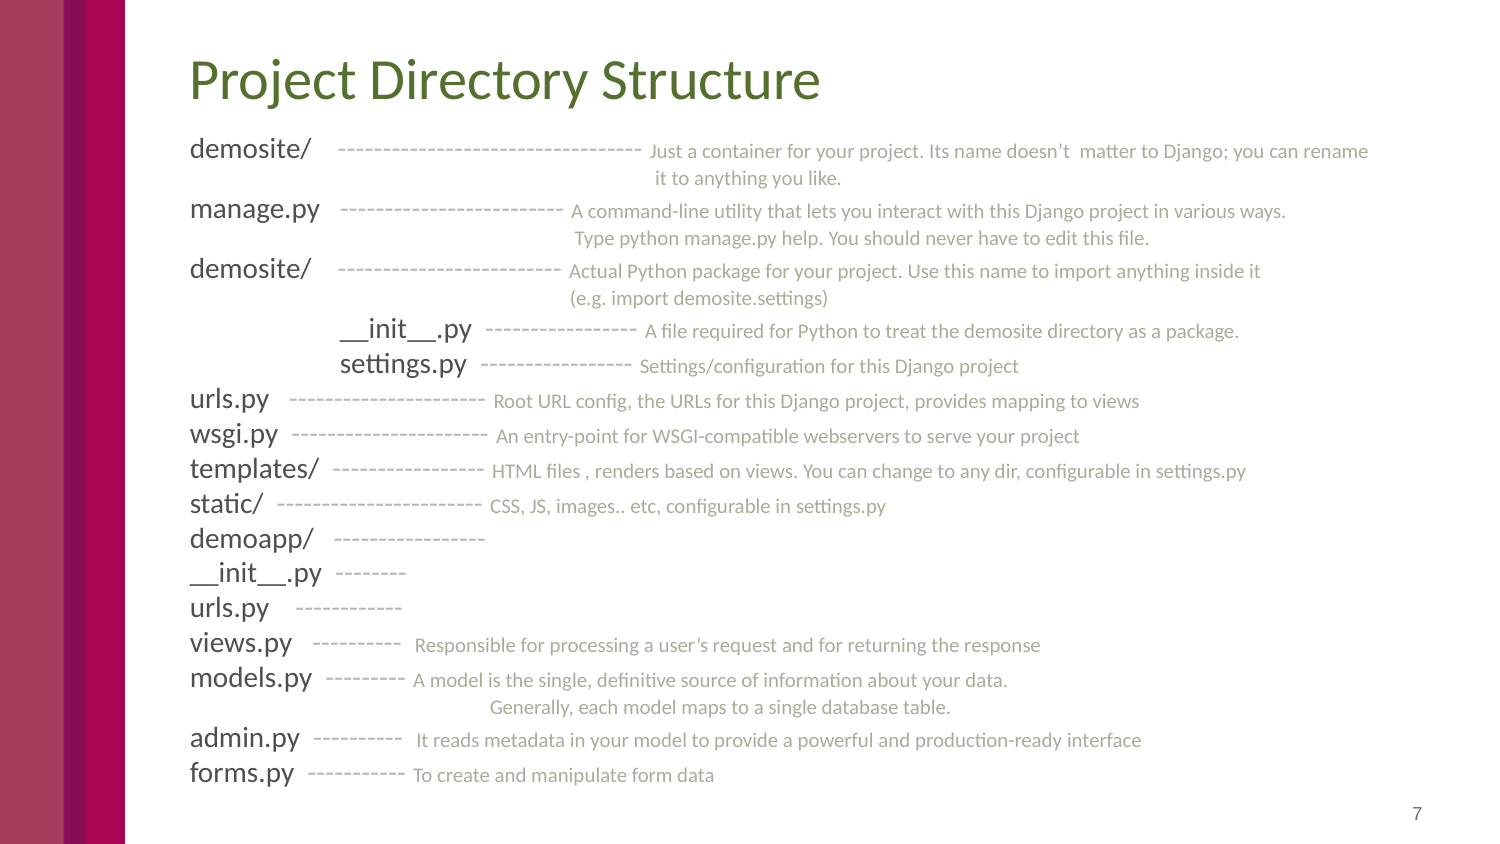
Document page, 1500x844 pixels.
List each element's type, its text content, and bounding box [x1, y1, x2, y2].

picture [0, 0, 125, 844]
text_box demosite/ ---------------------------------- Just a container for your project. Its name doesn’t matter to Django; you can rename it to anything you like. manage.py ------------------------- A command-line utility that lets you interact with this Django project in various ways. Type python manage.py help. You should never have to edit this file. demosite/ ------------------------- Actual Python package for your project. Use this name to import anything inside it (e.g. import demosite.settings) __init__.py ----------------- A file required for Python to treat the demosite directory as a package. settings.py ----------------- Settings/configuration for this Django project urls.py ---------------------- Root URL config, the URLs for this Django project, provides mapping to views wsgi.py ---------------------- An entry-point for WSGI-compatible webservers to serve your project templates/ ----------------- HTML files , renders based on views. You can change to any dir, configurable in settings.py static/ ----------------------- CSS, JS, images.. etc, configurable in settings.py demoapp/ ----------------- __init__.py -------- urls.py ------------ views.py ---------- Responsible for processing a user’s request and for returning the response models.py --------- A model is the single, definitive source of information about your data. Generally, each model maps to a single database table. admin.py ---------- It reads metadata in your model to provide a powerful and production-ready interface forms.py ----------- To create and manipulate form data [174, 121, 1438, 796]
text_box Project Directory Structure [174, 34, 1425, 120]
text_box <number> [1362, 796, 1438, 835]
